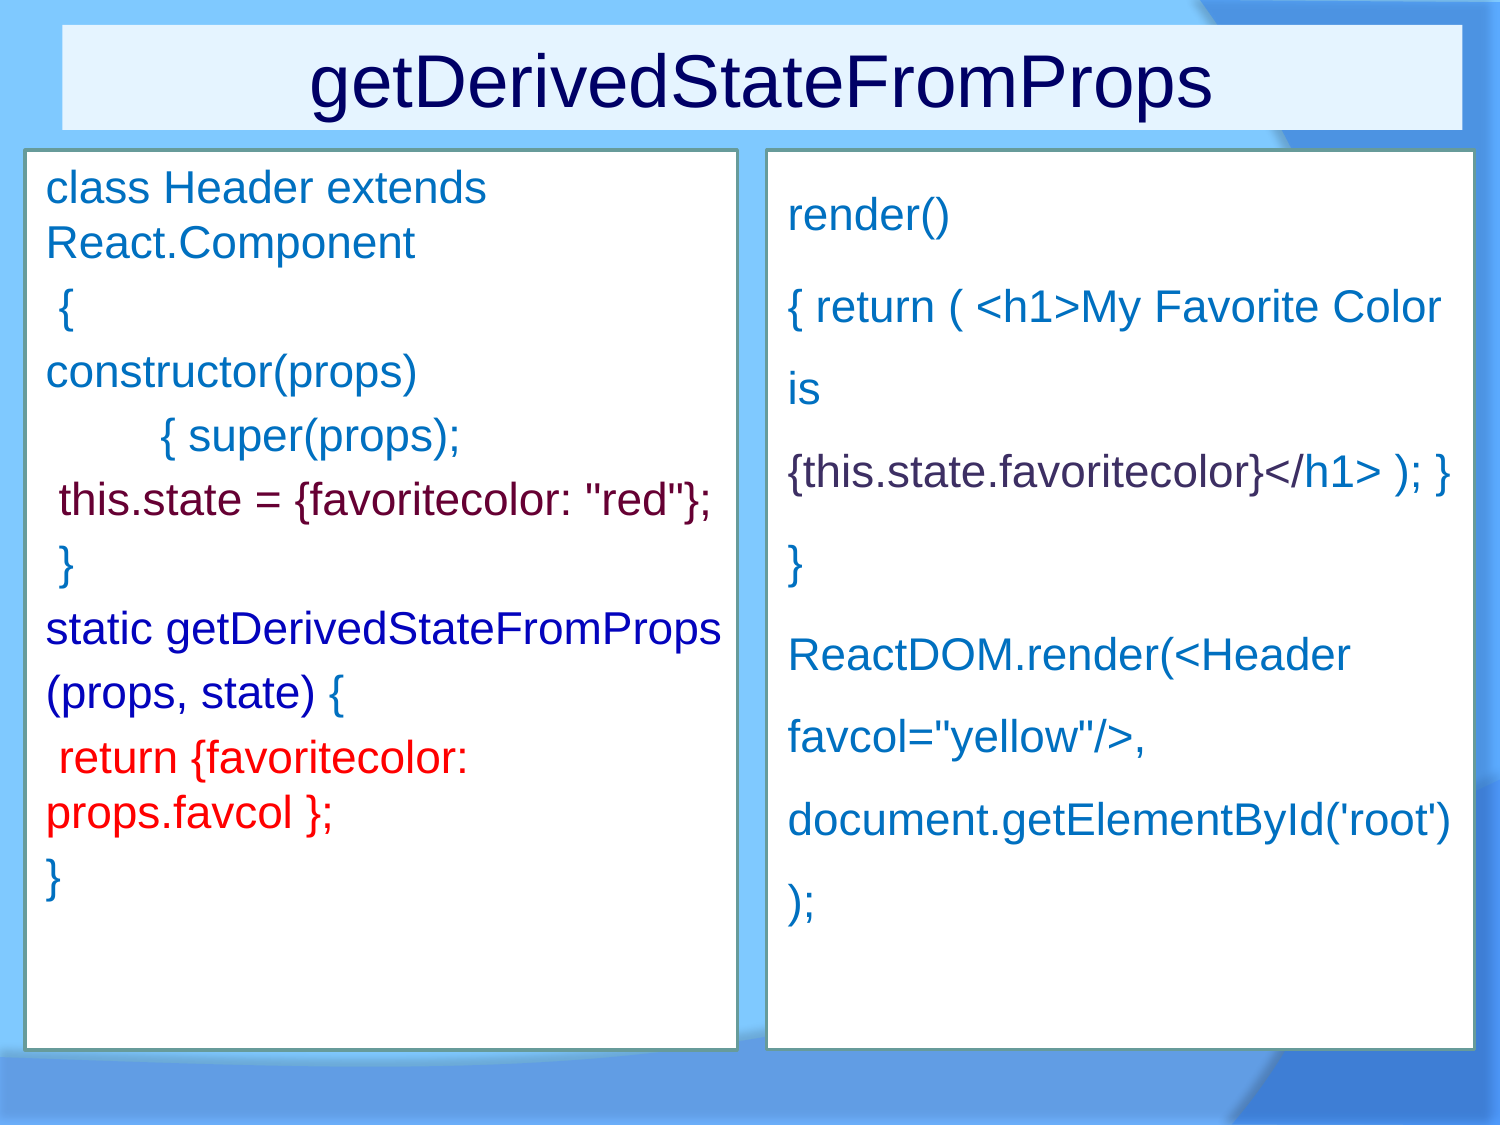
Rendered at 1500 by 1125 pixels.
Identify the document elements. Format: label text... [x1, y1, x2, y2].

title getDerivedStateFromProps [62, 24, 1463, 130]
text_box render() { return ( <h1>My Favorite Color is {this.state.favoritecolor}</h1> ); } } ReactDOM.render(<Header favcol="yellow"/>, document.getElementById('root')); [765, 148, 1476, 1051]
list class Header extends React.Component { constructor(props) { super(props); this.state = {favoritecolor: "red"}; } static getDerivedStateFromProps (props, state) { return {favoritecolor: props.favcol }; } [23, 148, 739, 1052]
